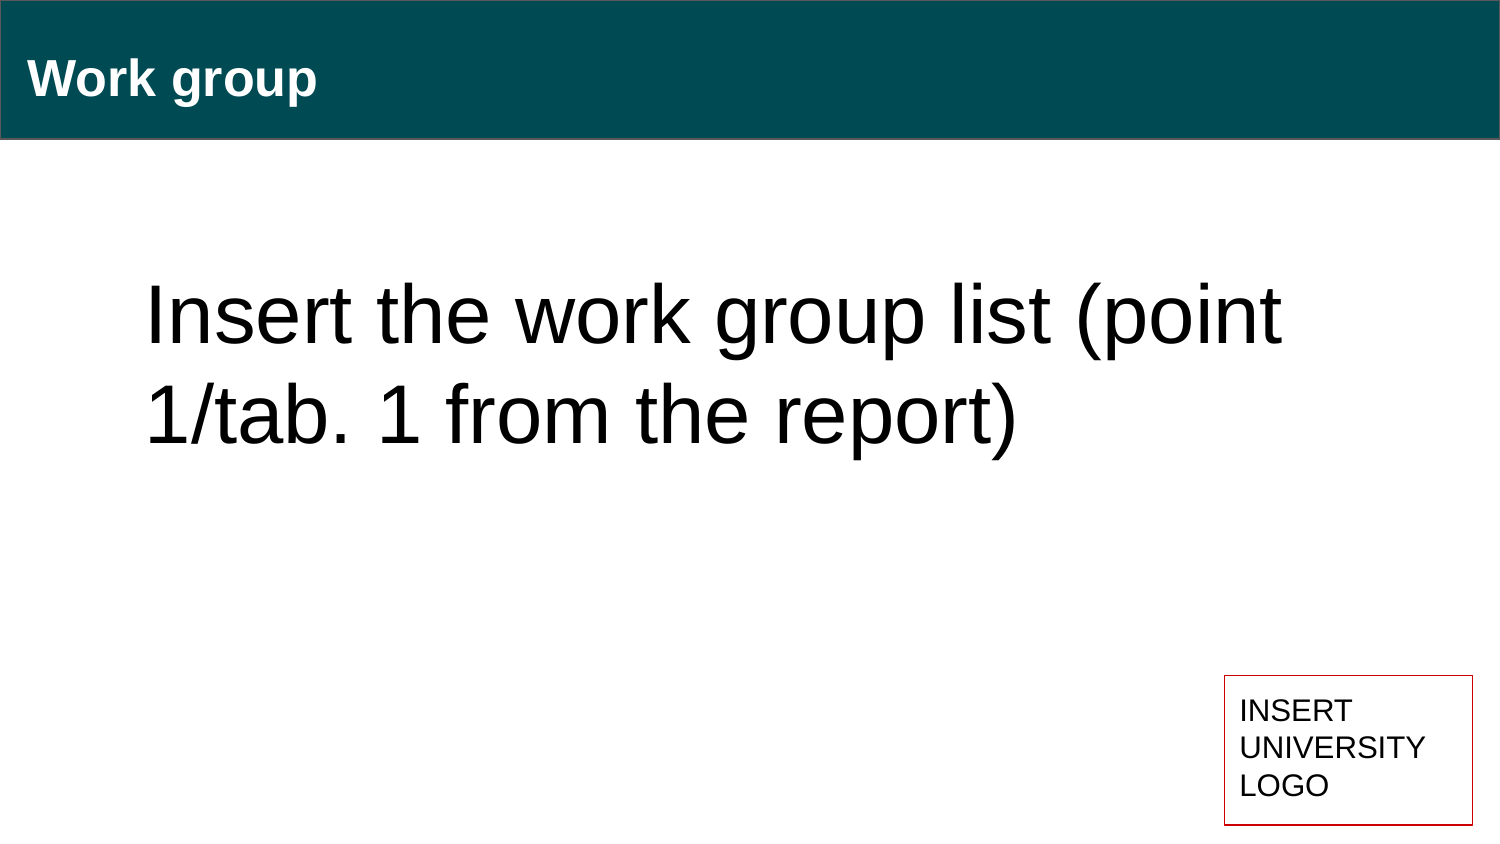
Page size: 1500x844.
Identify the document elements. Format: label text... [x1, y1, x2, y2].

text_box INSERT UNIVERSITY LOGO [1224, 675, 1473, 826]
text_box [0, 0, 1500, 140]
title Work group [12, 28, 1500, 122]
text_box Insert the work group list (point 1/tab. 1 from the report) [129, 244, 1333, 669]
